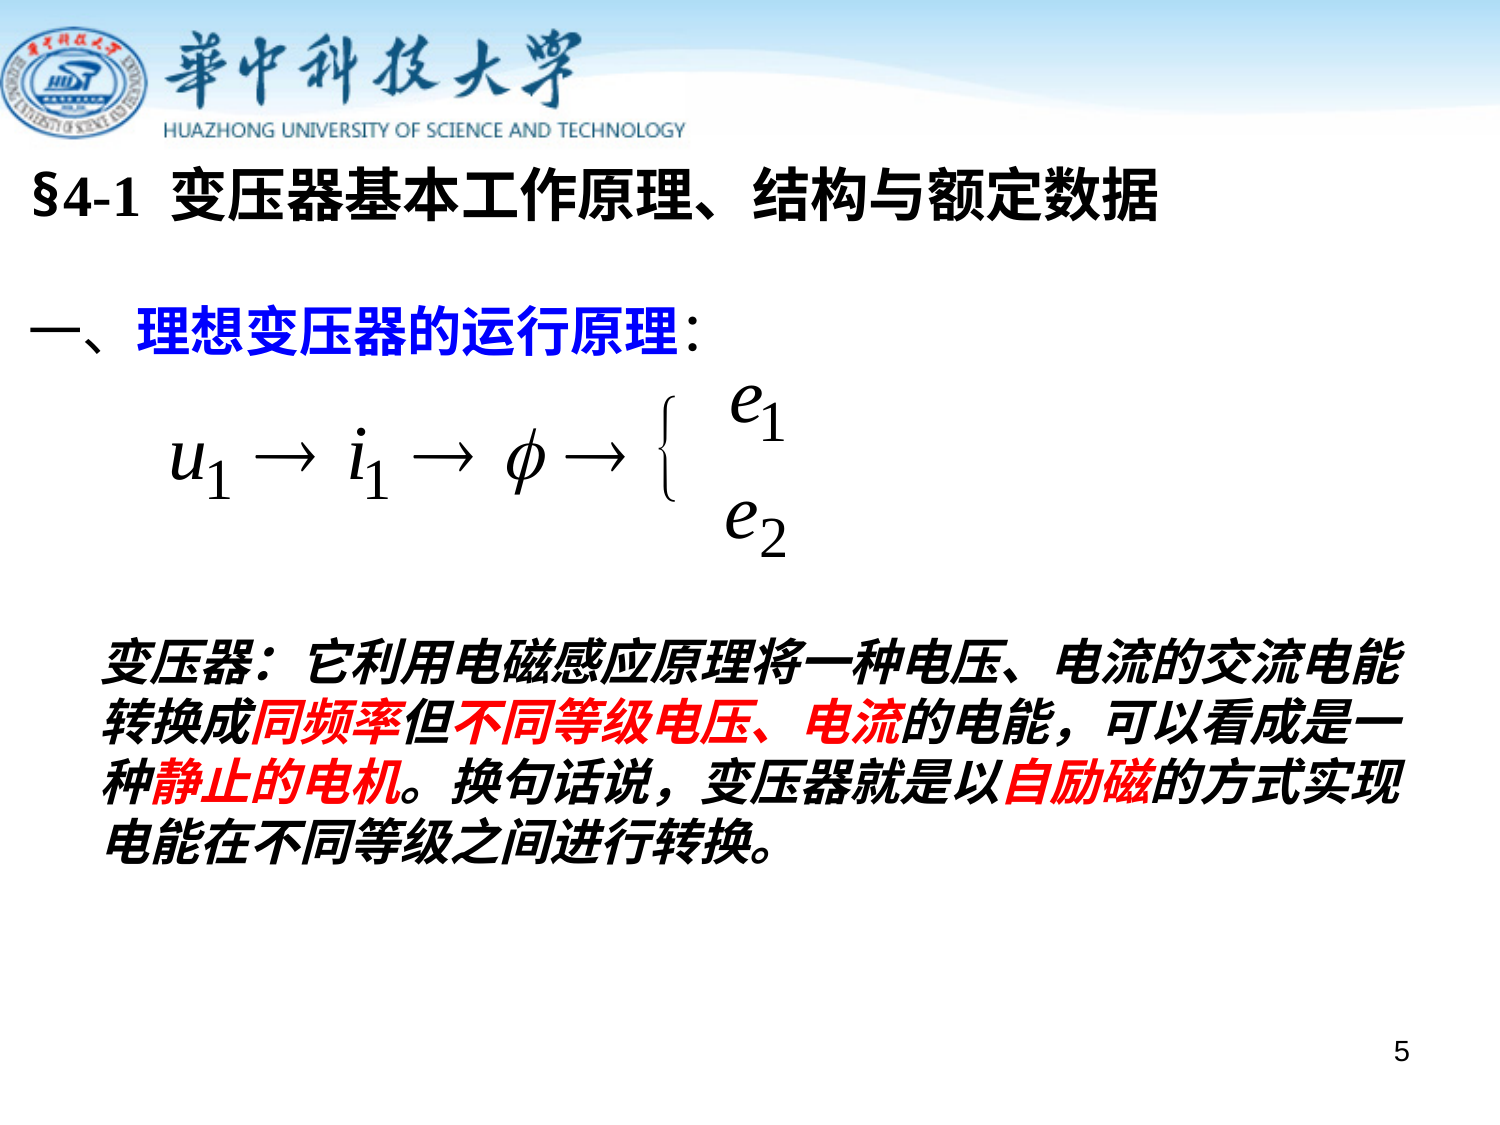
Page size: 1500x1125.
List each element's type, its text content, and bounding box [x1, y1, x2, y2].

slide_number 5 [1074, 1024, 1425, 1103]
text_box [159, 344, 814, 577]
text_box 变压器：它利用电磁感应原理将一种电压、电流的交流电能 转换成同频率但不同等级电压、电流的电能，可以看成是一 种静止的电机。换句话说，变压器就是以自励磁的方式实现 电能在不同等级之间进行转换。 [84, 622, 1416, 878]
picture [0, 0, 1500, 1125]
text_box §4-1 变压器基本工作原理、结构与额定数据 一、理想变压器的运行原理： [13, 150, 1176, 370]
